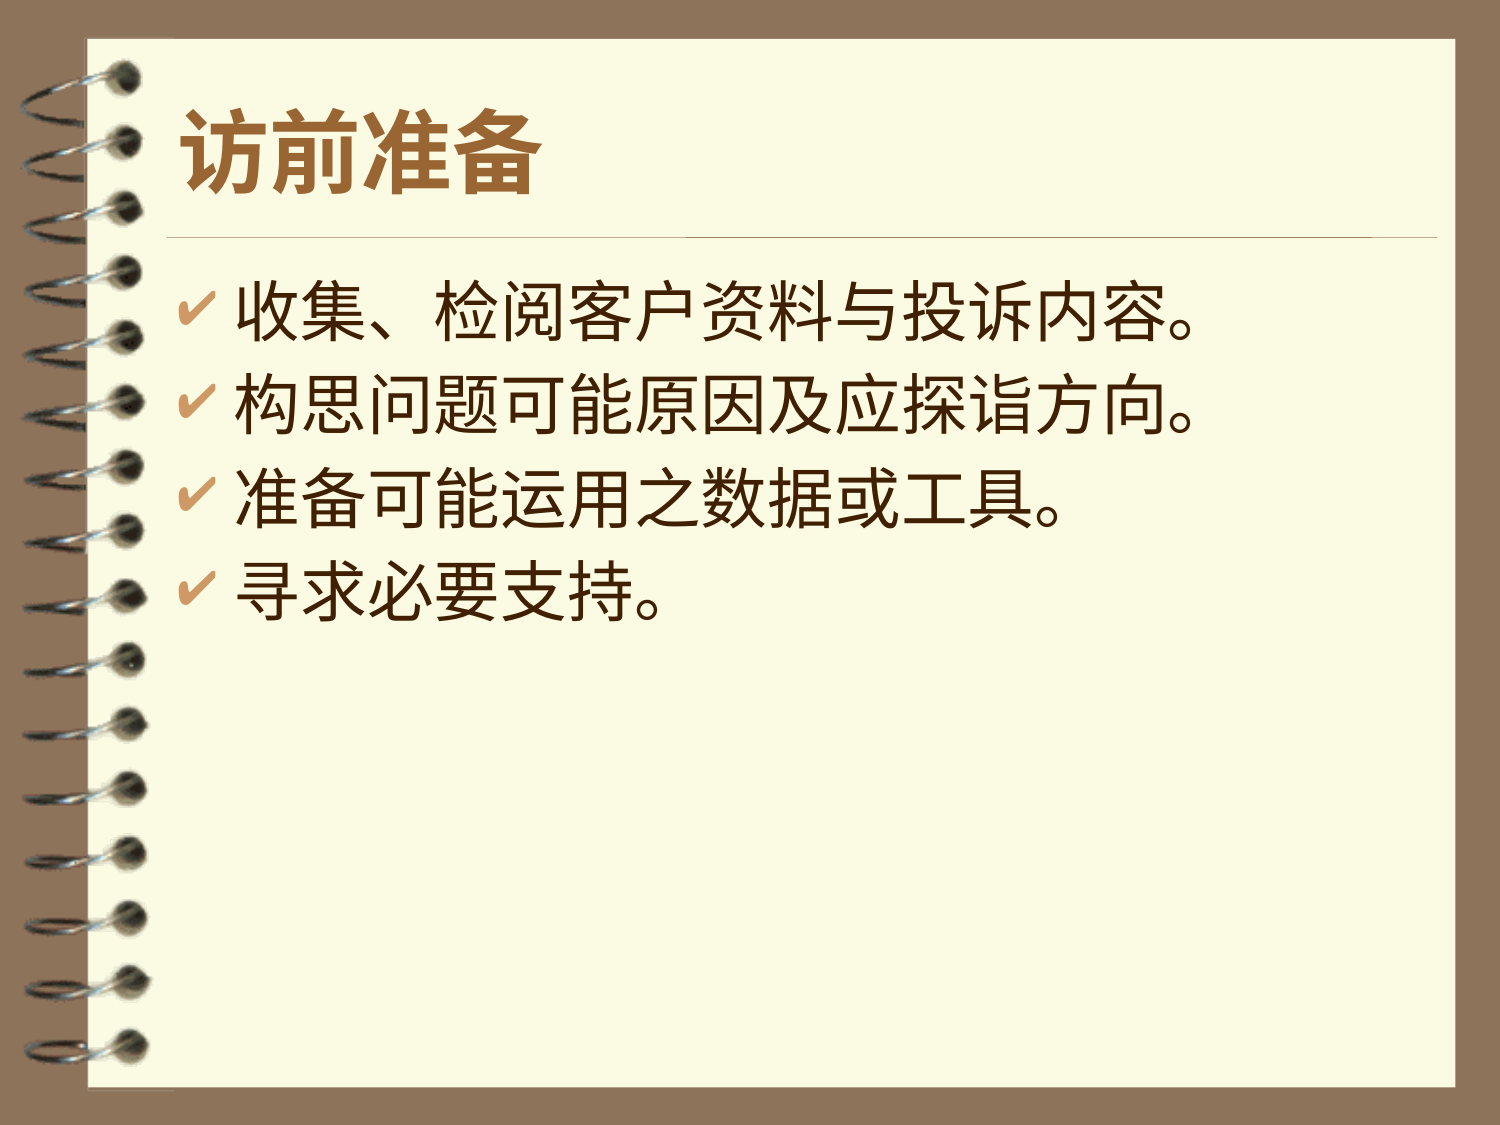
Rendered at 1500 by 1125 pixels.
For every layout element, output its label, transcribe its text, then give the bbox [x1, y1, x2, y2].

picture [0, 0, 175, 1125]
list 收集、检阅客户资料与投诉内容。 构思问题可能原因及应探诣方向。 准备可能运用之数据或工具。 寻求必要支持。 [162, 262, 1438, 975]
title 访前准备 [162, 75, 1438, 225]
